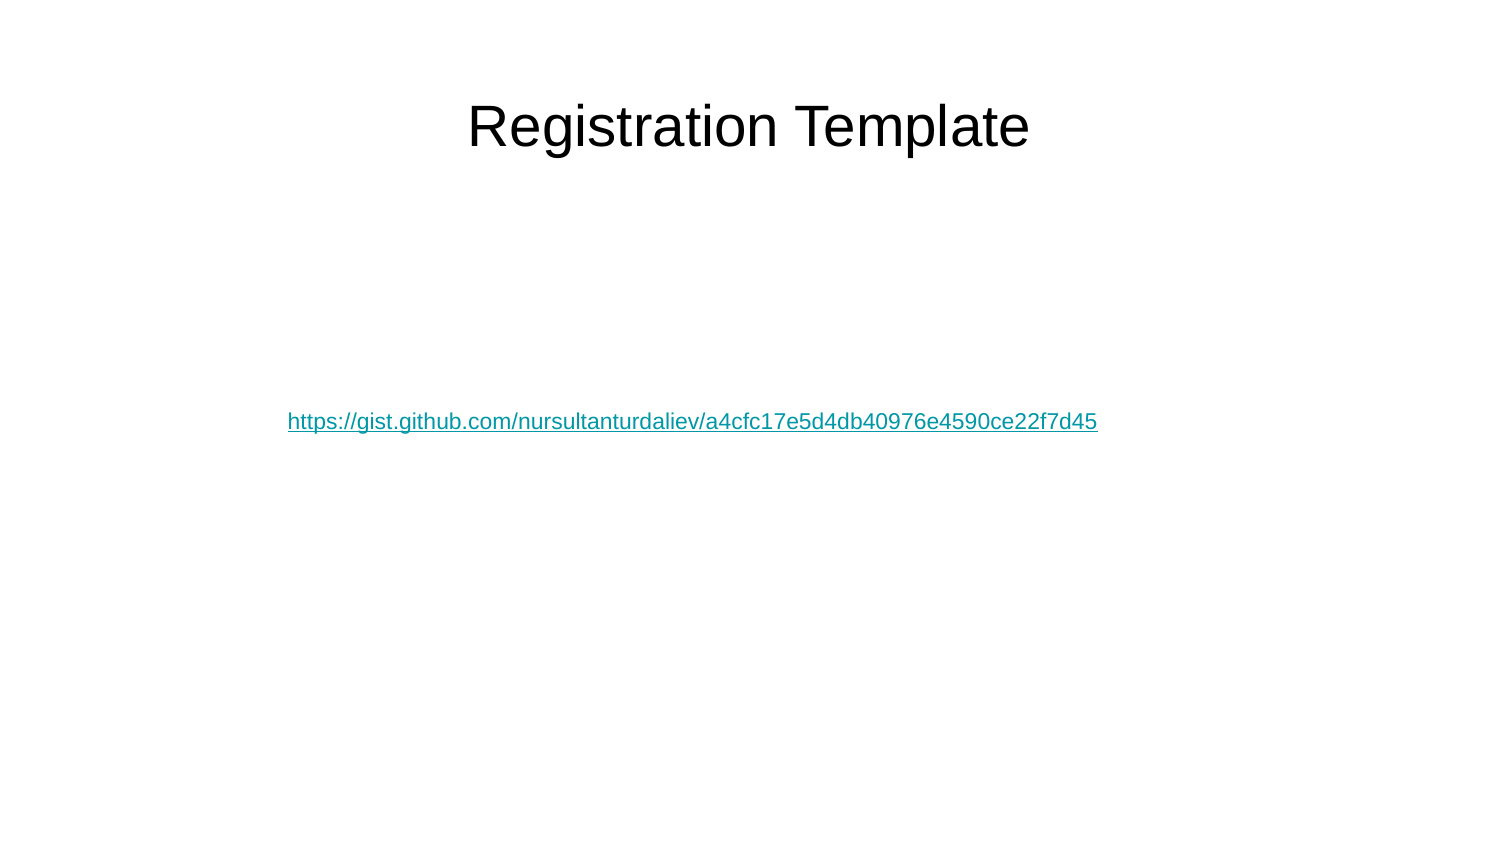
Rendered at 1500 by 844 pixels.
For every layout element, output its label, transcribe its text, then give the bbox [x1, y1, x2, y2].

title Registration Template [51, 72, 1449, 167]
text_box https://gist.github.com/nursultanturdaliev/a4cfc17e5d4db40976e4590ce22f7d45 [272, 391, 1127, 453]
